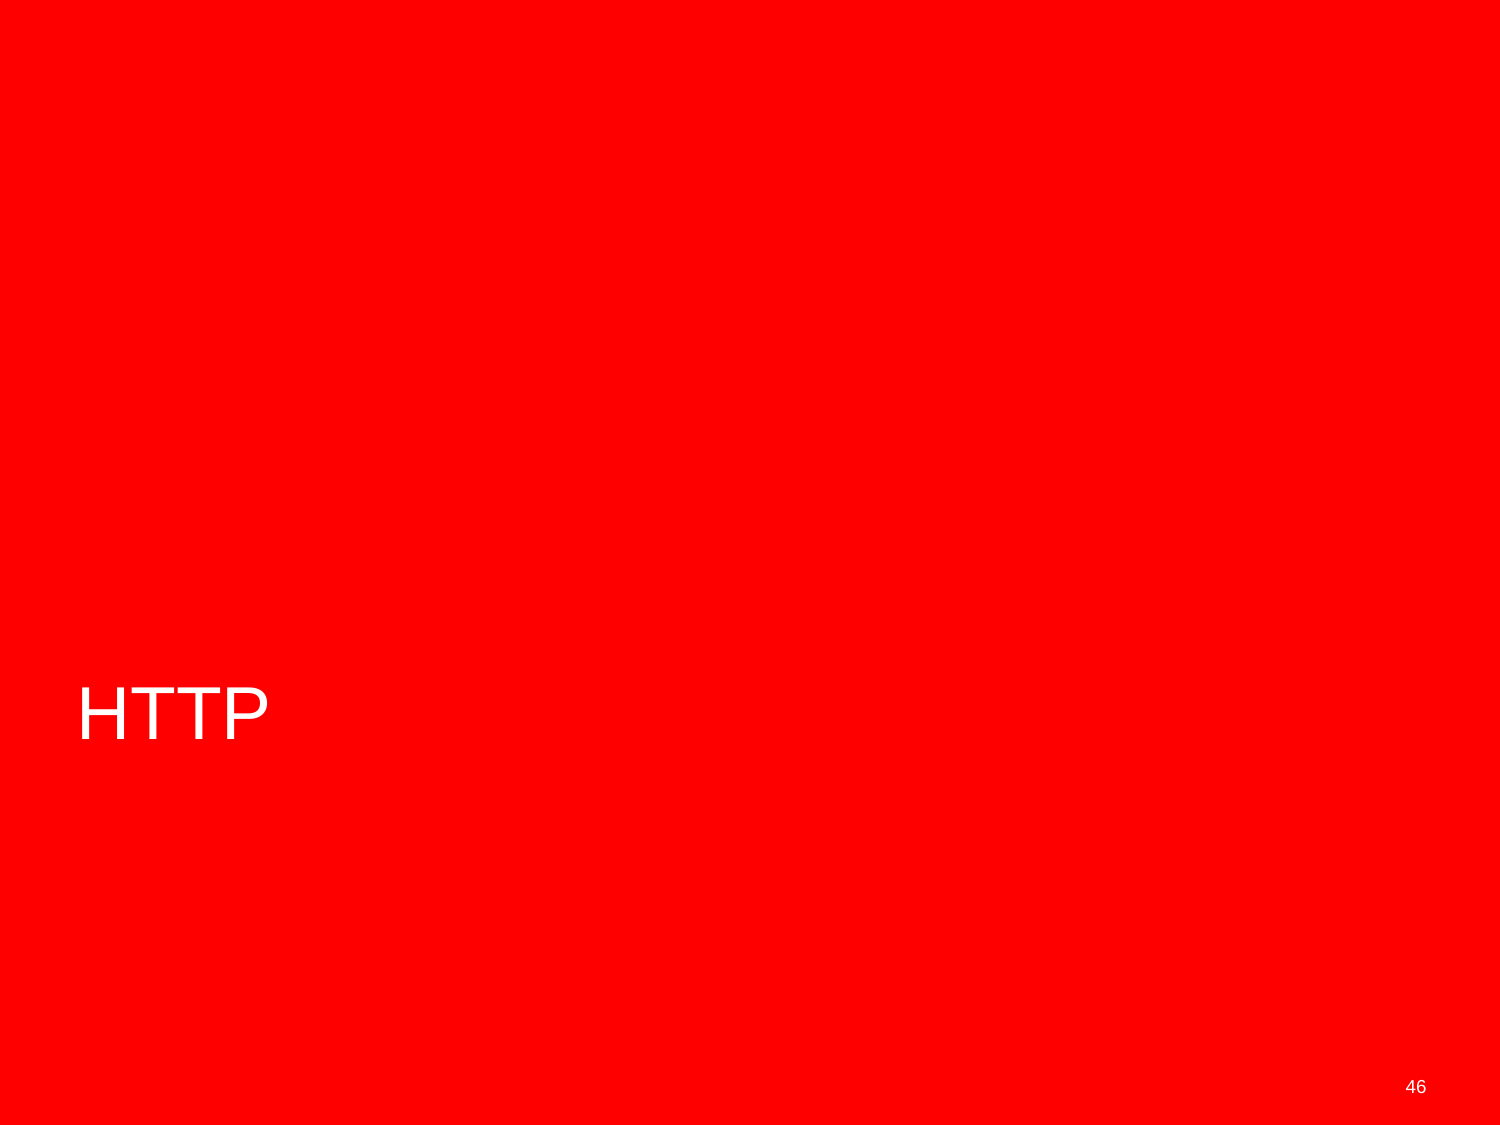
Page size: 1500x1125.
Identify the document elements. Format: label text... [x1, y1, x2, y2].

title HTTP [76, 564, 1428, 755]
